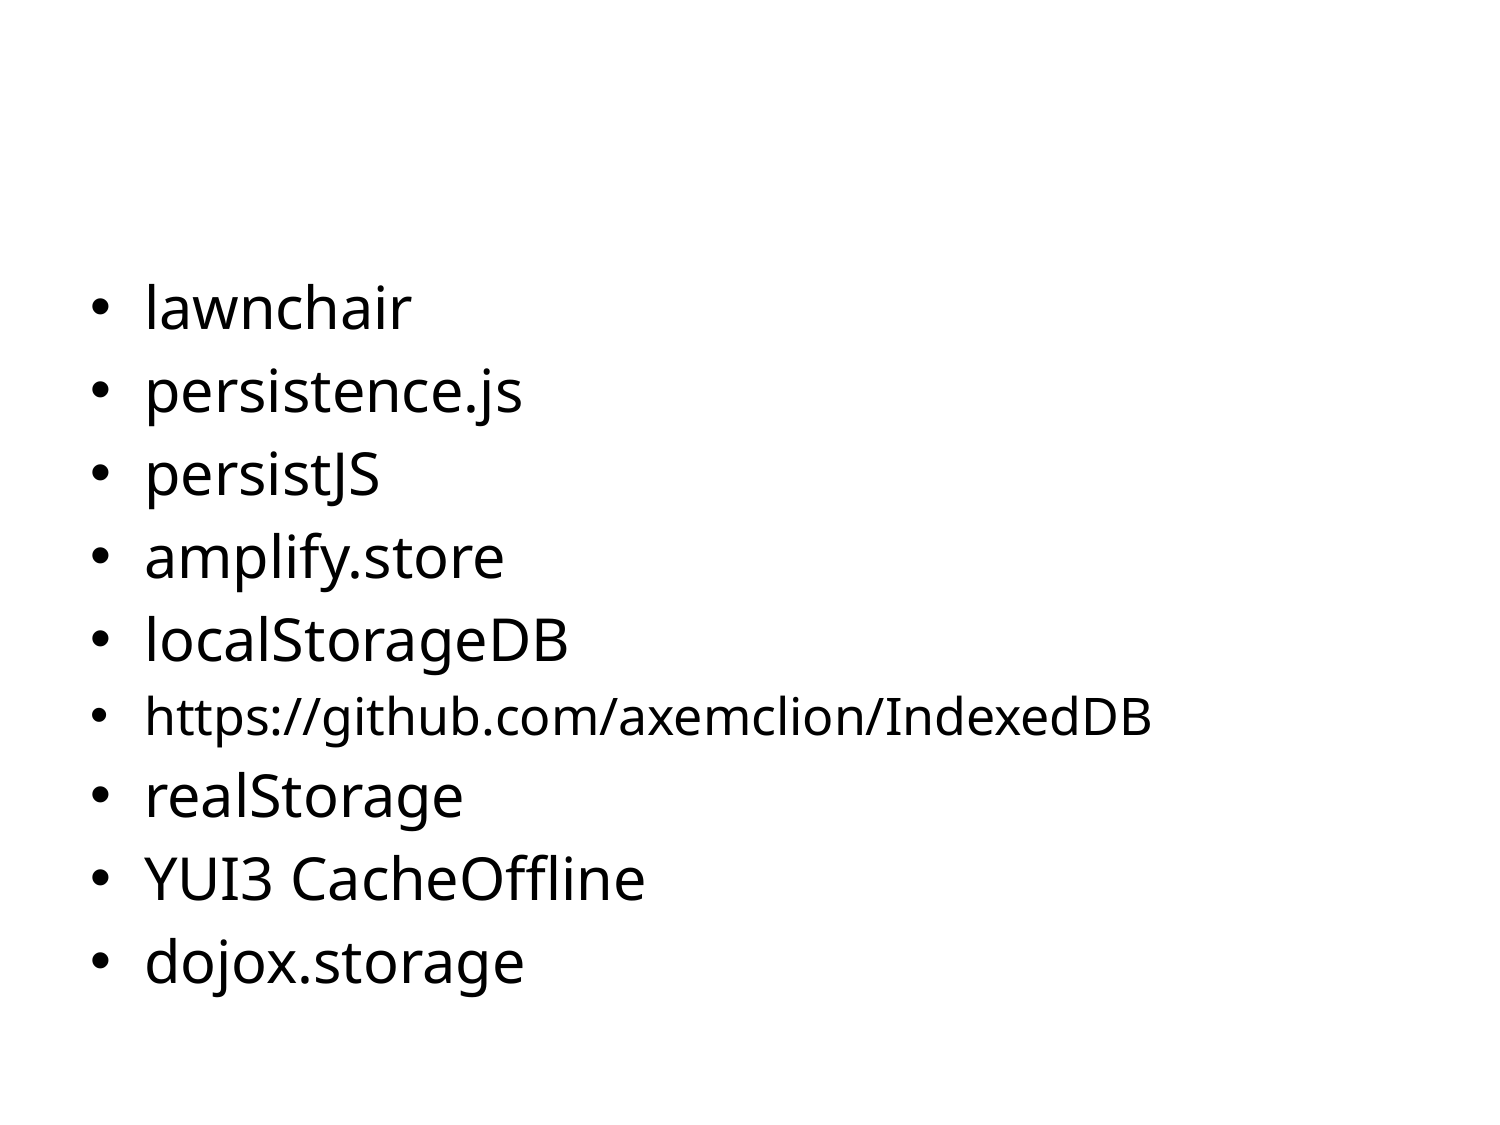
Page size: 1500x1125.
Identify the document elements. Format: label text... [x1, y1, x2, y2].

list lawnchair persistence.js persistJS amplify.store localStorageDB https://github.com/axemclion/IndexedDB realStorage YUI3 CacheOffline dojox.storage [75, 262, 1425, 1005]
